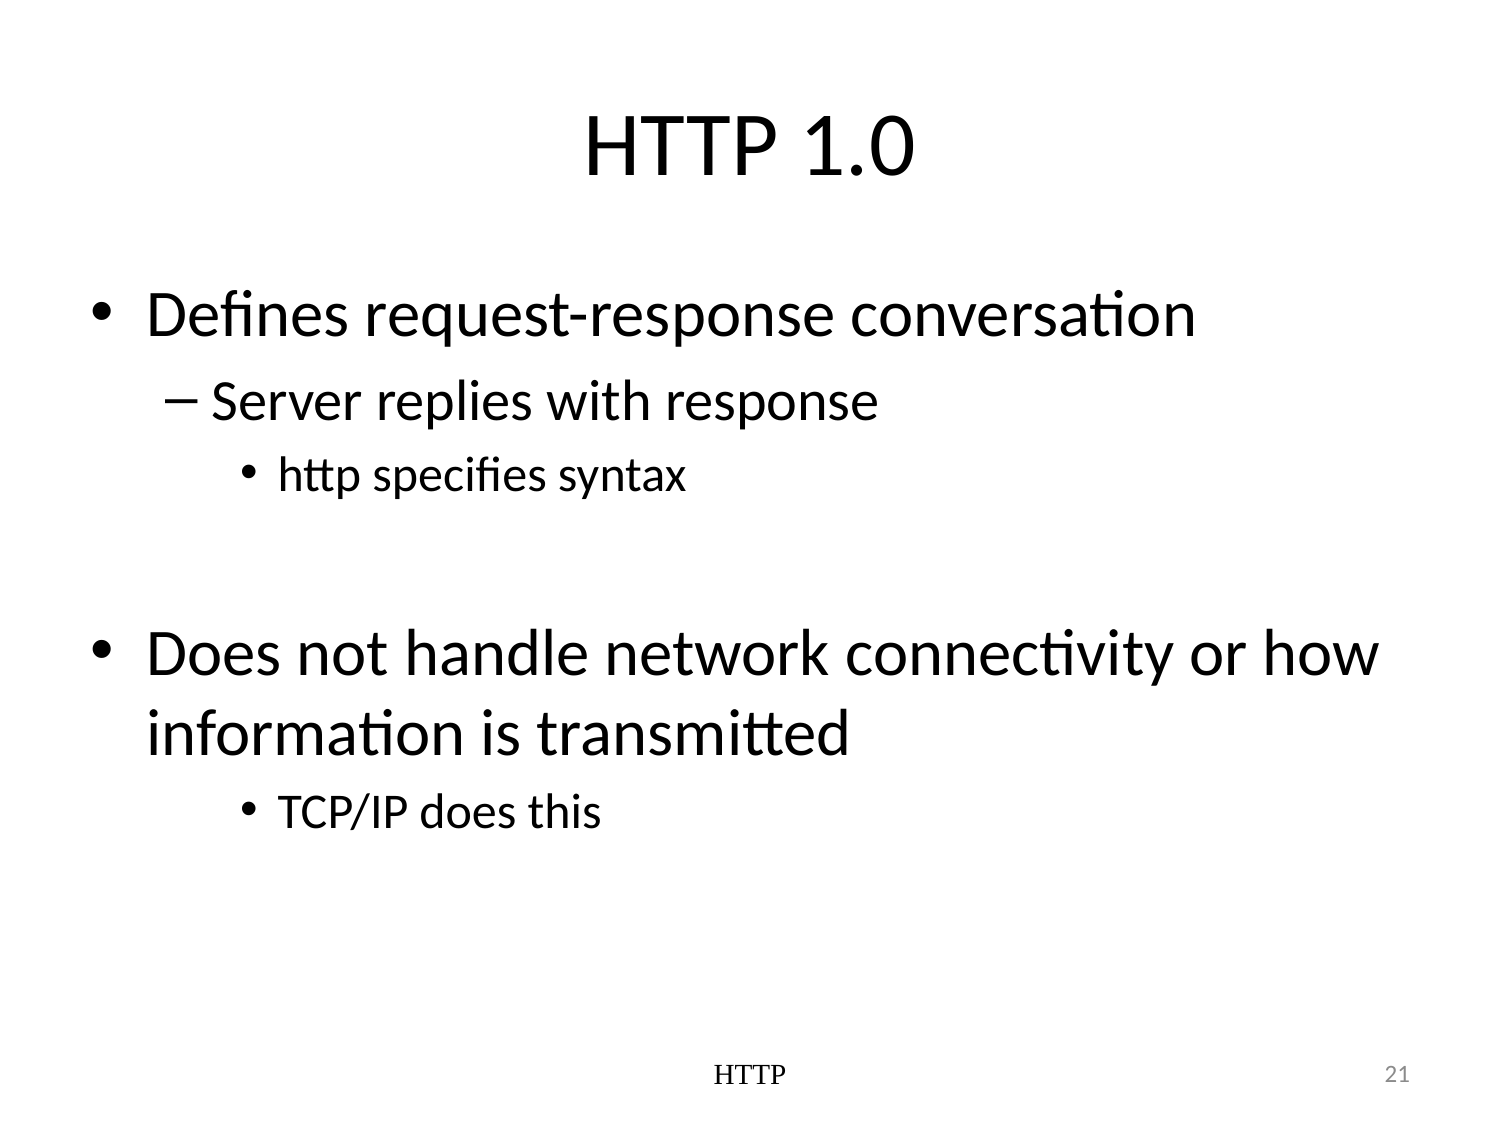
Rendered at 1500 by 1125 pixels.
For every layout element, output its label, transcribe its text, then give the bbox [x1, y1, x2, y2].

footer HTTP [512, 1042, 988, 1103]
title HTTP 1.0 [75, 45, 1425, 233]
list Defines request-response conversation Server replies with response http specifies syntax Does not handle network connectivity or how information is transmitted TCP/IP does this [75, 262, 1425, 1005]
slide_number 21 [1074, 1042, 1425, 1103]
